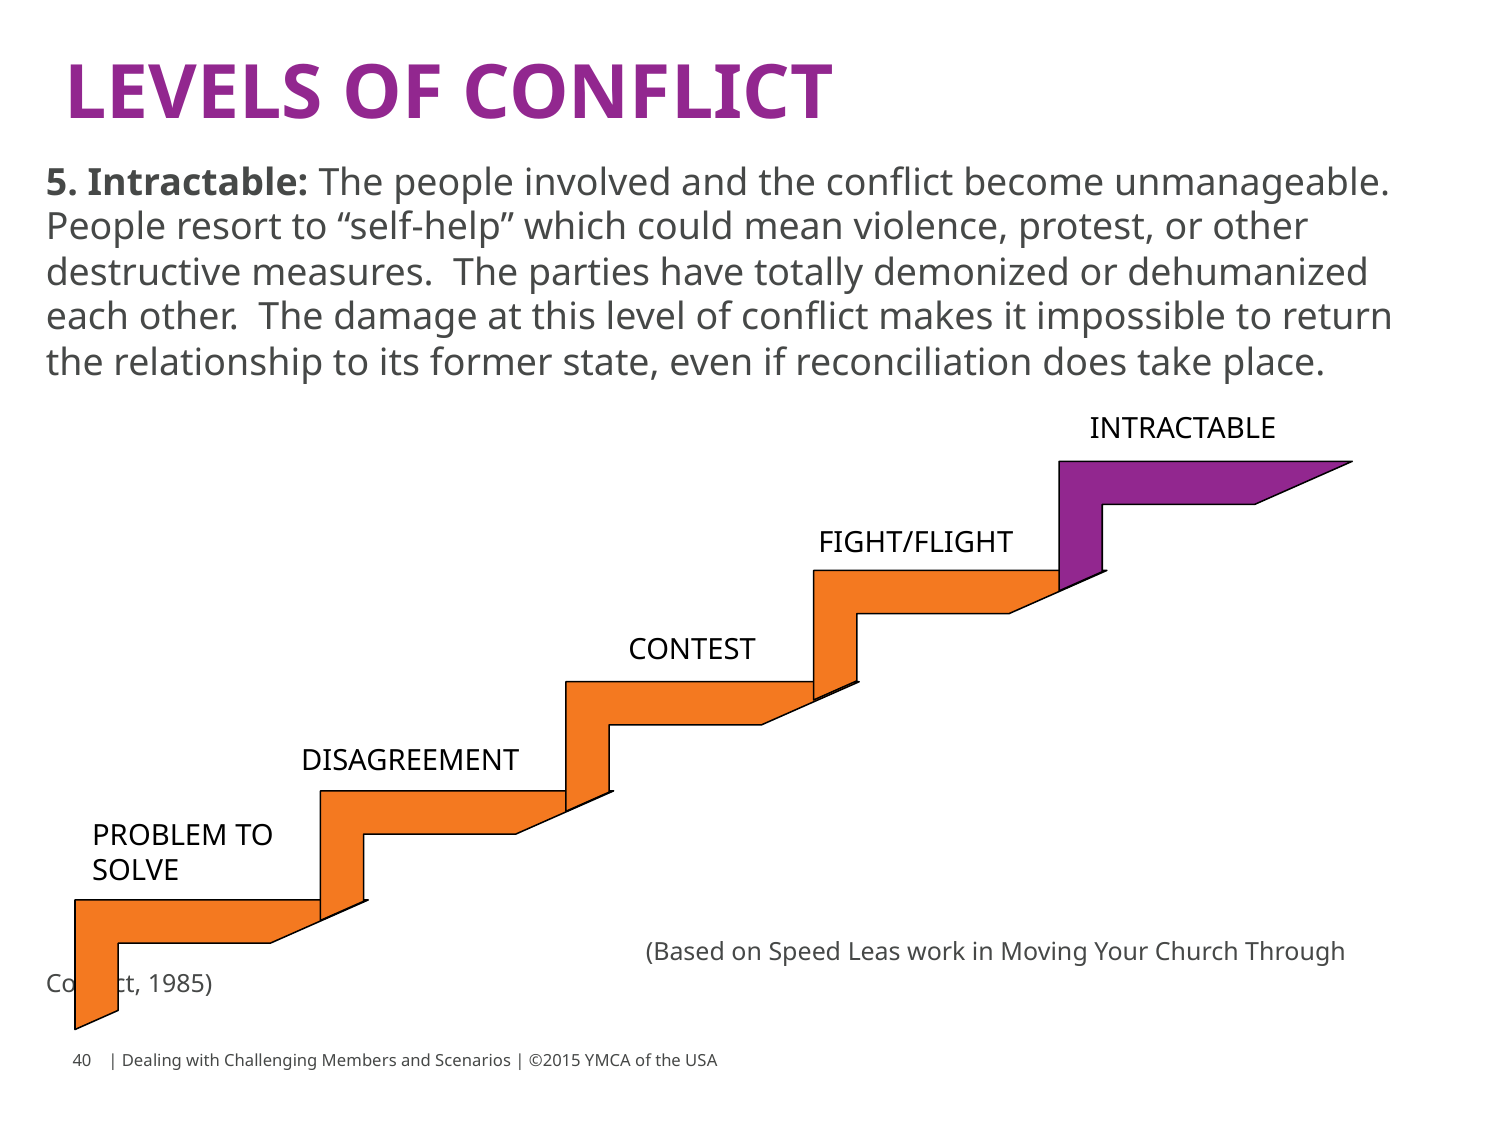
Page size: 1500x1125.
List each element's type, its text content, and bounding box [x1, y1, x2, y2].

text_box PROBLEM TO SOLVE [77, 809, 316, 894]
text_box FIGHT/FLIGHT [788, 515, 1055, 566]
text_box DISAGREEMENT [286, 734, 562, 784]
footer | Dealing with Challenging Members and Scenarios | ©2015 YMCA of the USA [92, 1042, 1429, 1091]
text_box [813, 570, 1061, 700]
text_box [565, 681, 860, 812]
text_box [1059, 461, 1353, 591]
text_box INTRACTABLE [1074, 402, 1314, 452]
list 5. Intractable: The people involved and the conflict become unmanageable. People resort to “self-help” which could mean violence, protest, or other destructive measures. The parties have totally demonized or dehumanized each other. The damage at this level of conflict makes it impossible to return the relationship to its former state, even if reconciliation does take place. (Based on Speed Leas work in Moving Your Church Through Conflict, 1985) [30, 149, 1462, 1044]
text_box [320, 790, 566, 921]
slide_number 40 [57, 1042, 92, 1079]
text_box [75, 899, 321, 1030]
title LEVELS OF CONFLICT [49, 35, 1471, 155]
text_box CONTEST [613, 622, 794, 673]
